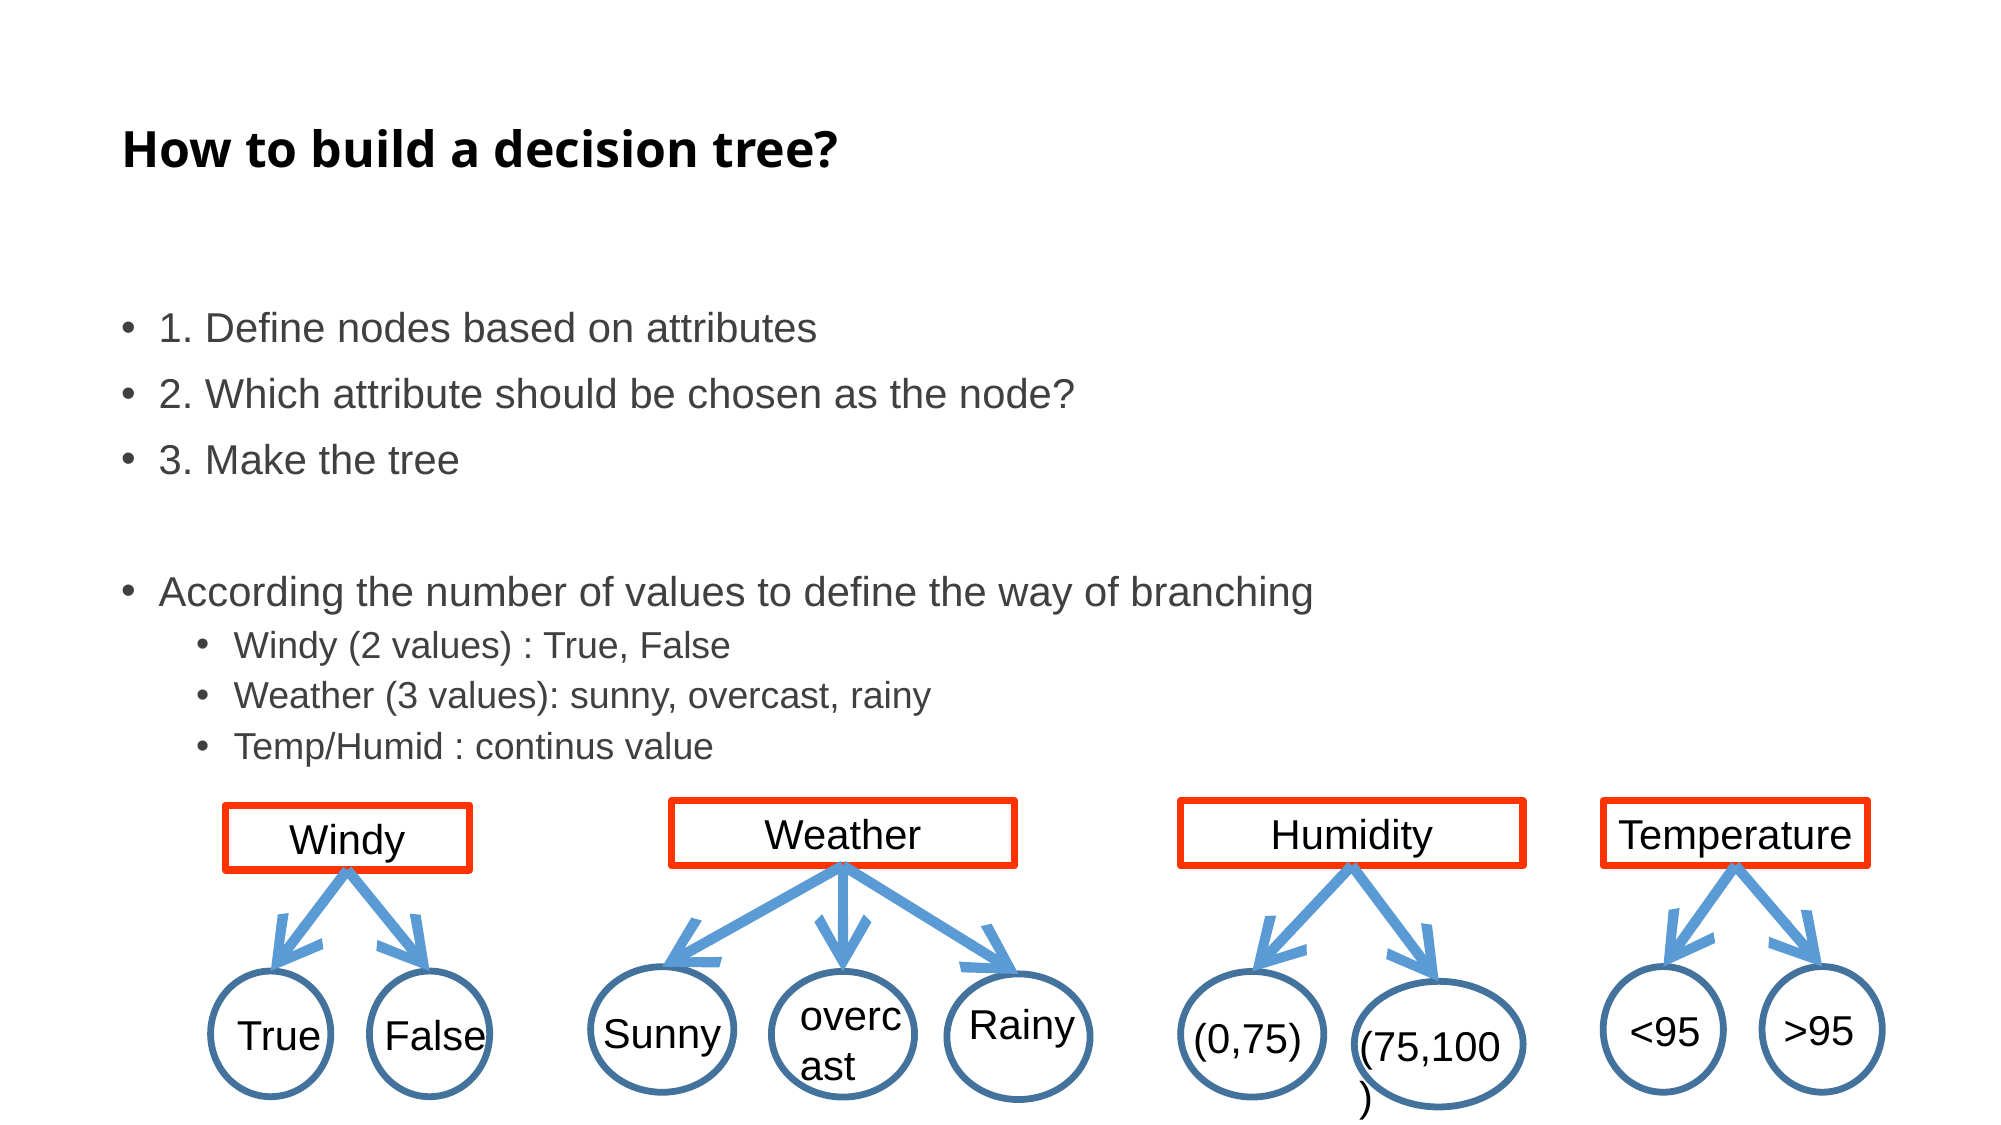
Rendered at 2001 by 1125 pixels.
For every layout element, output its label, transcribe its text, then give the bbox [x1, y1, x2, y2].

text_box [1344, 981, 1524, 1107]
title How to build a decision tree? [106, 42, 1832, 260]
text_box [1178, 971, 1351, 1098]
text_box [1351, 866, 1439, 982]
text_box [1249, 866, 1350, 972]
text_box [1603, 800, 1917, 1093]
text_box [588, 800, 1130, 1100]
list 1. Define nodes based on attributes 2. Which attribute should be chosen as the node? 3. Make the tree According the number of values to define the way of branching Windy (2 values) : True, False Weather (3 values): sunny, overcast, rainy Temp/Humid : continus value [106, 299, 1832, 1014]
text_box Humidity [1180, 800, 1524, 866]
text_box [210, 805, 517, 1097]
